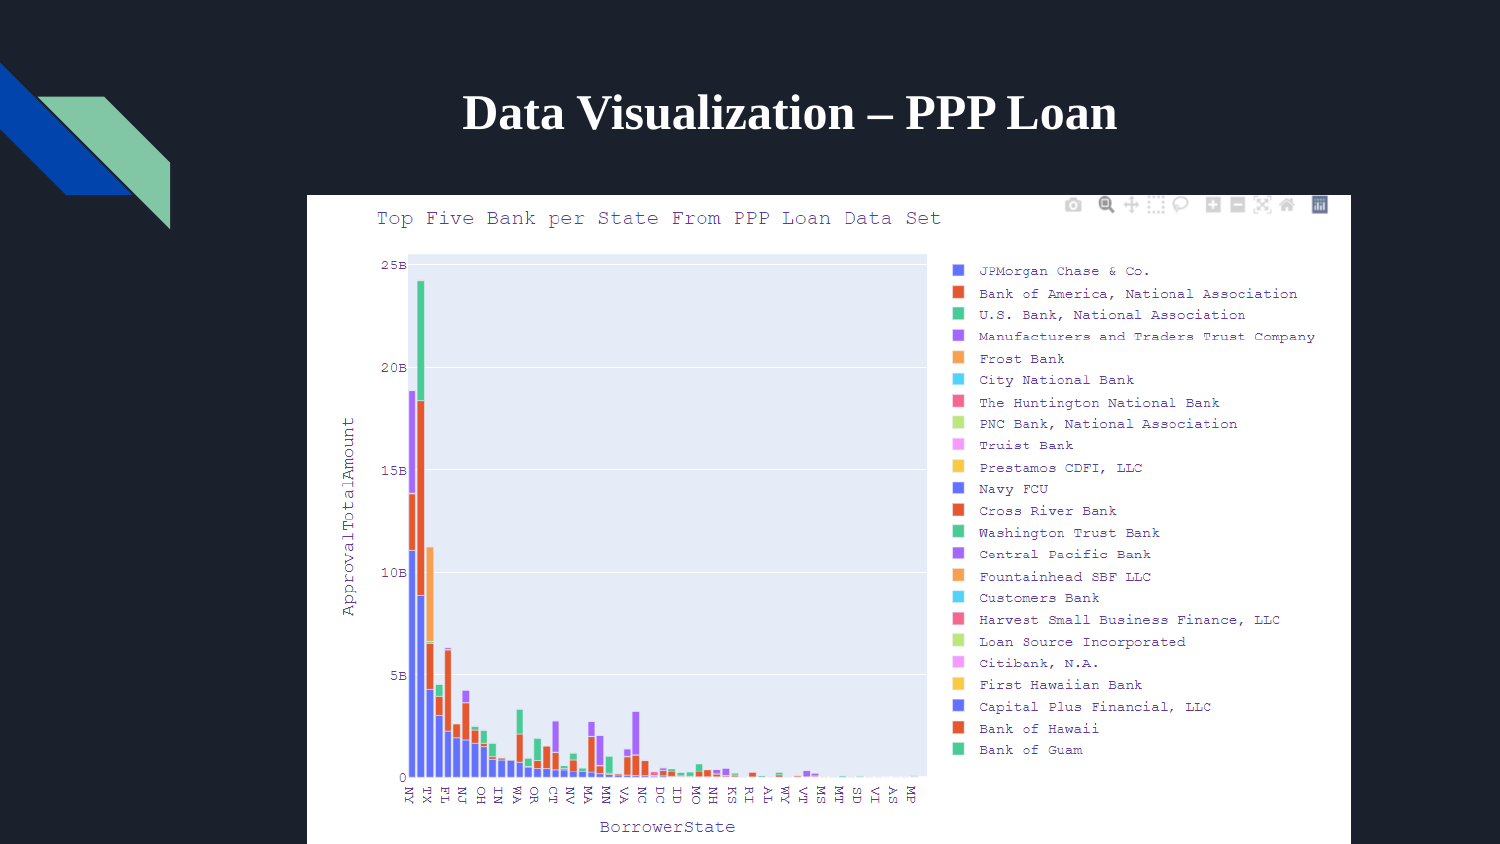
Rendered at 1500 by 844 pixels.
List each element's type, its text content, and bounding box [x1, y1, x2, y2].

title Data Visualization – PPP Loan [212, 64, 1368, 186]
picture [307, 195, 1351, 844]
